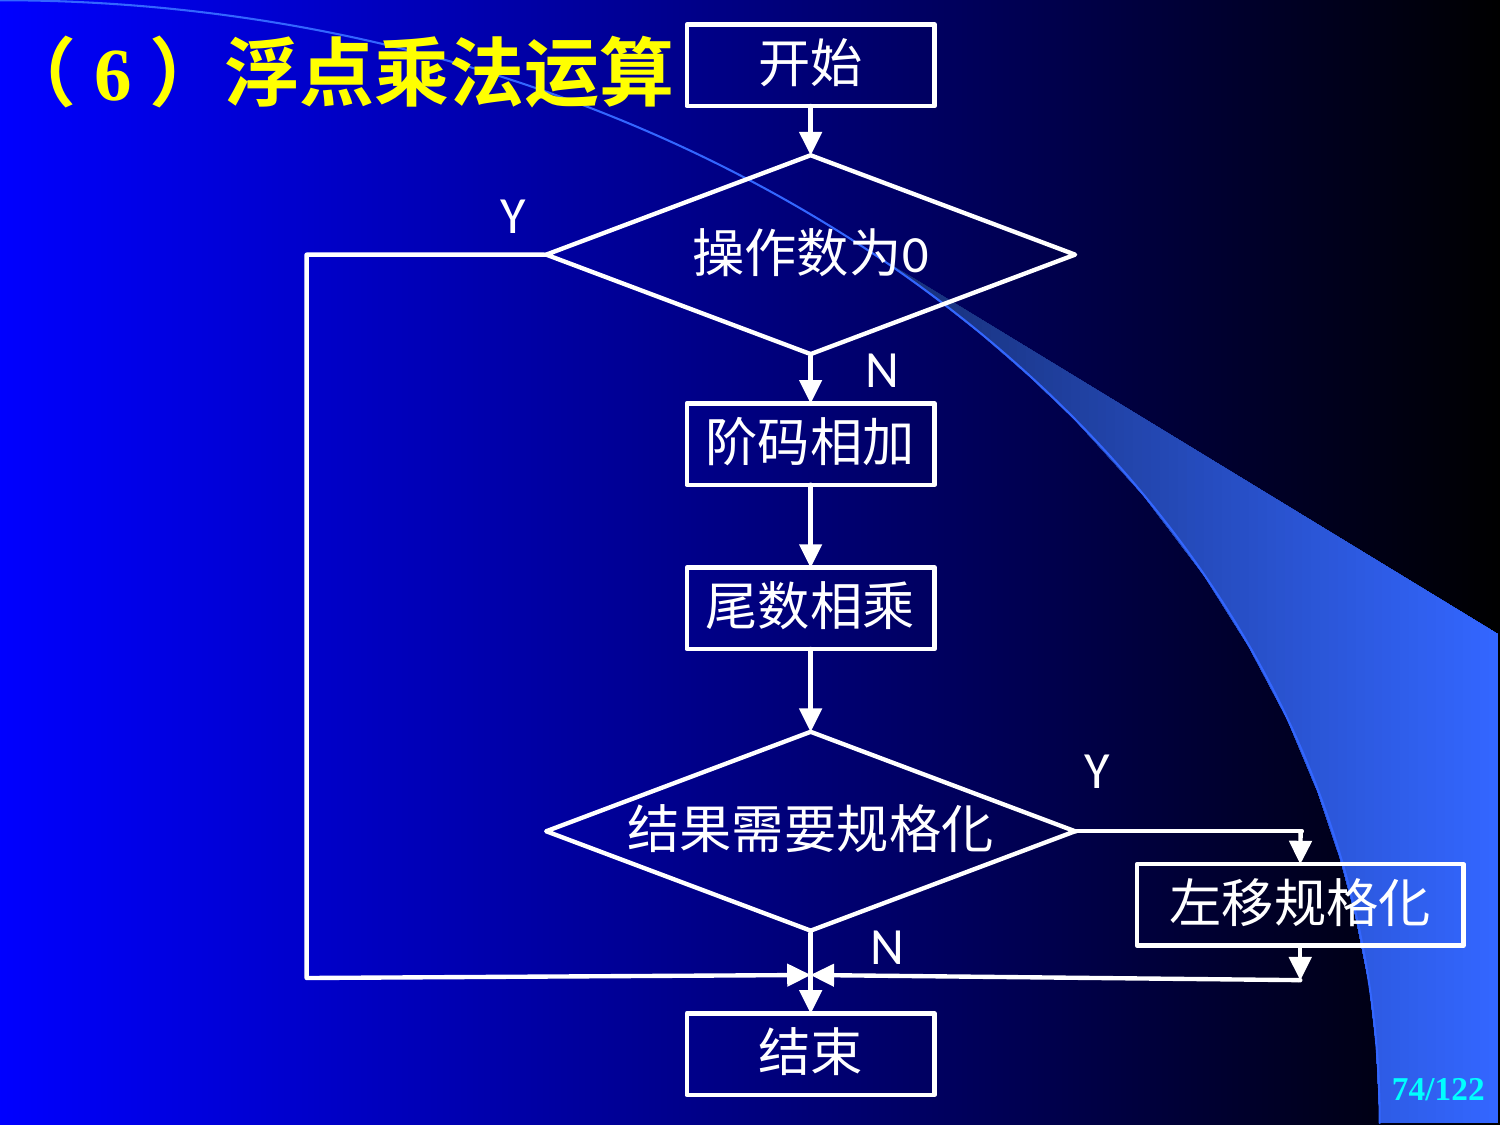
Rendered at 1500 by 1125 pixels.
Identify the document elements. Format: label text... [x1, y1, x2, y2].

slide_number 74/122 [1316, 1049, 1500, 1125]
text_box （6）浮点乘法运算 [0, 0, 690, 123]
picture [300, 18, 1468, 1107]
